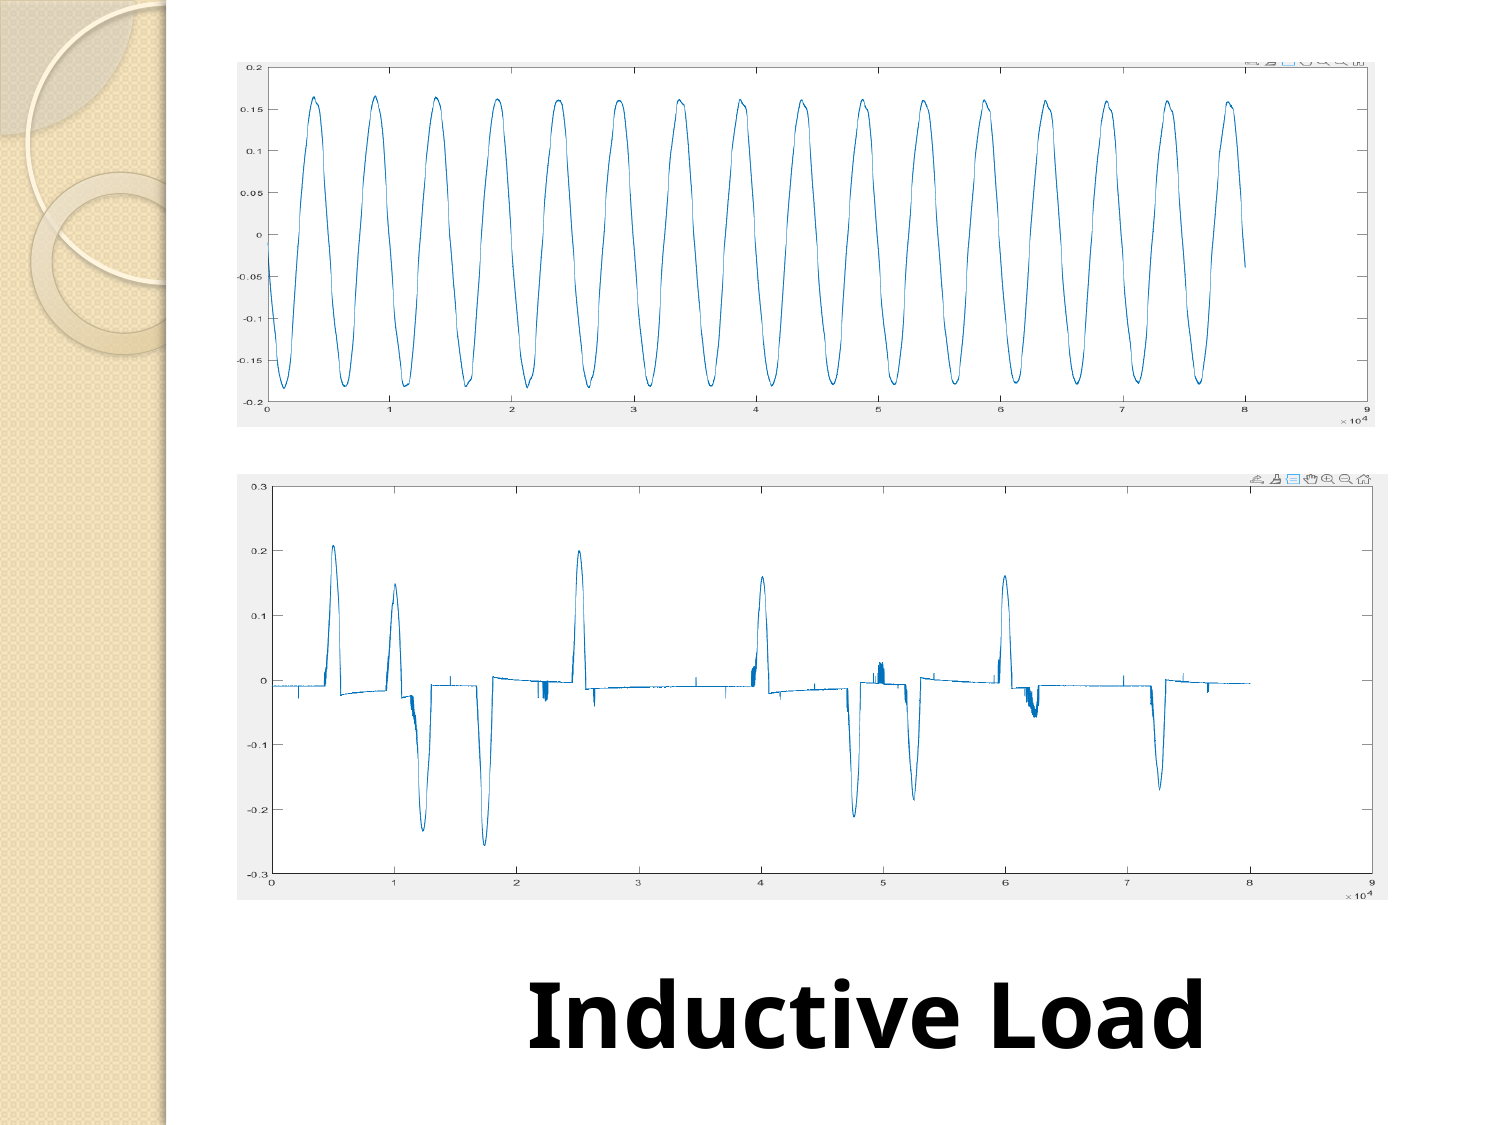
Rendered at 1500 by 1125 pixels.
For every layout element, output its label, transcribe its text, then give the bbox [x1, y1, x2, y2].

picture [237, 474, 1388, 901]
picture [237, 62, 1376, 427]
text_box Inductive Load [512, 949, 1225, 1075]
